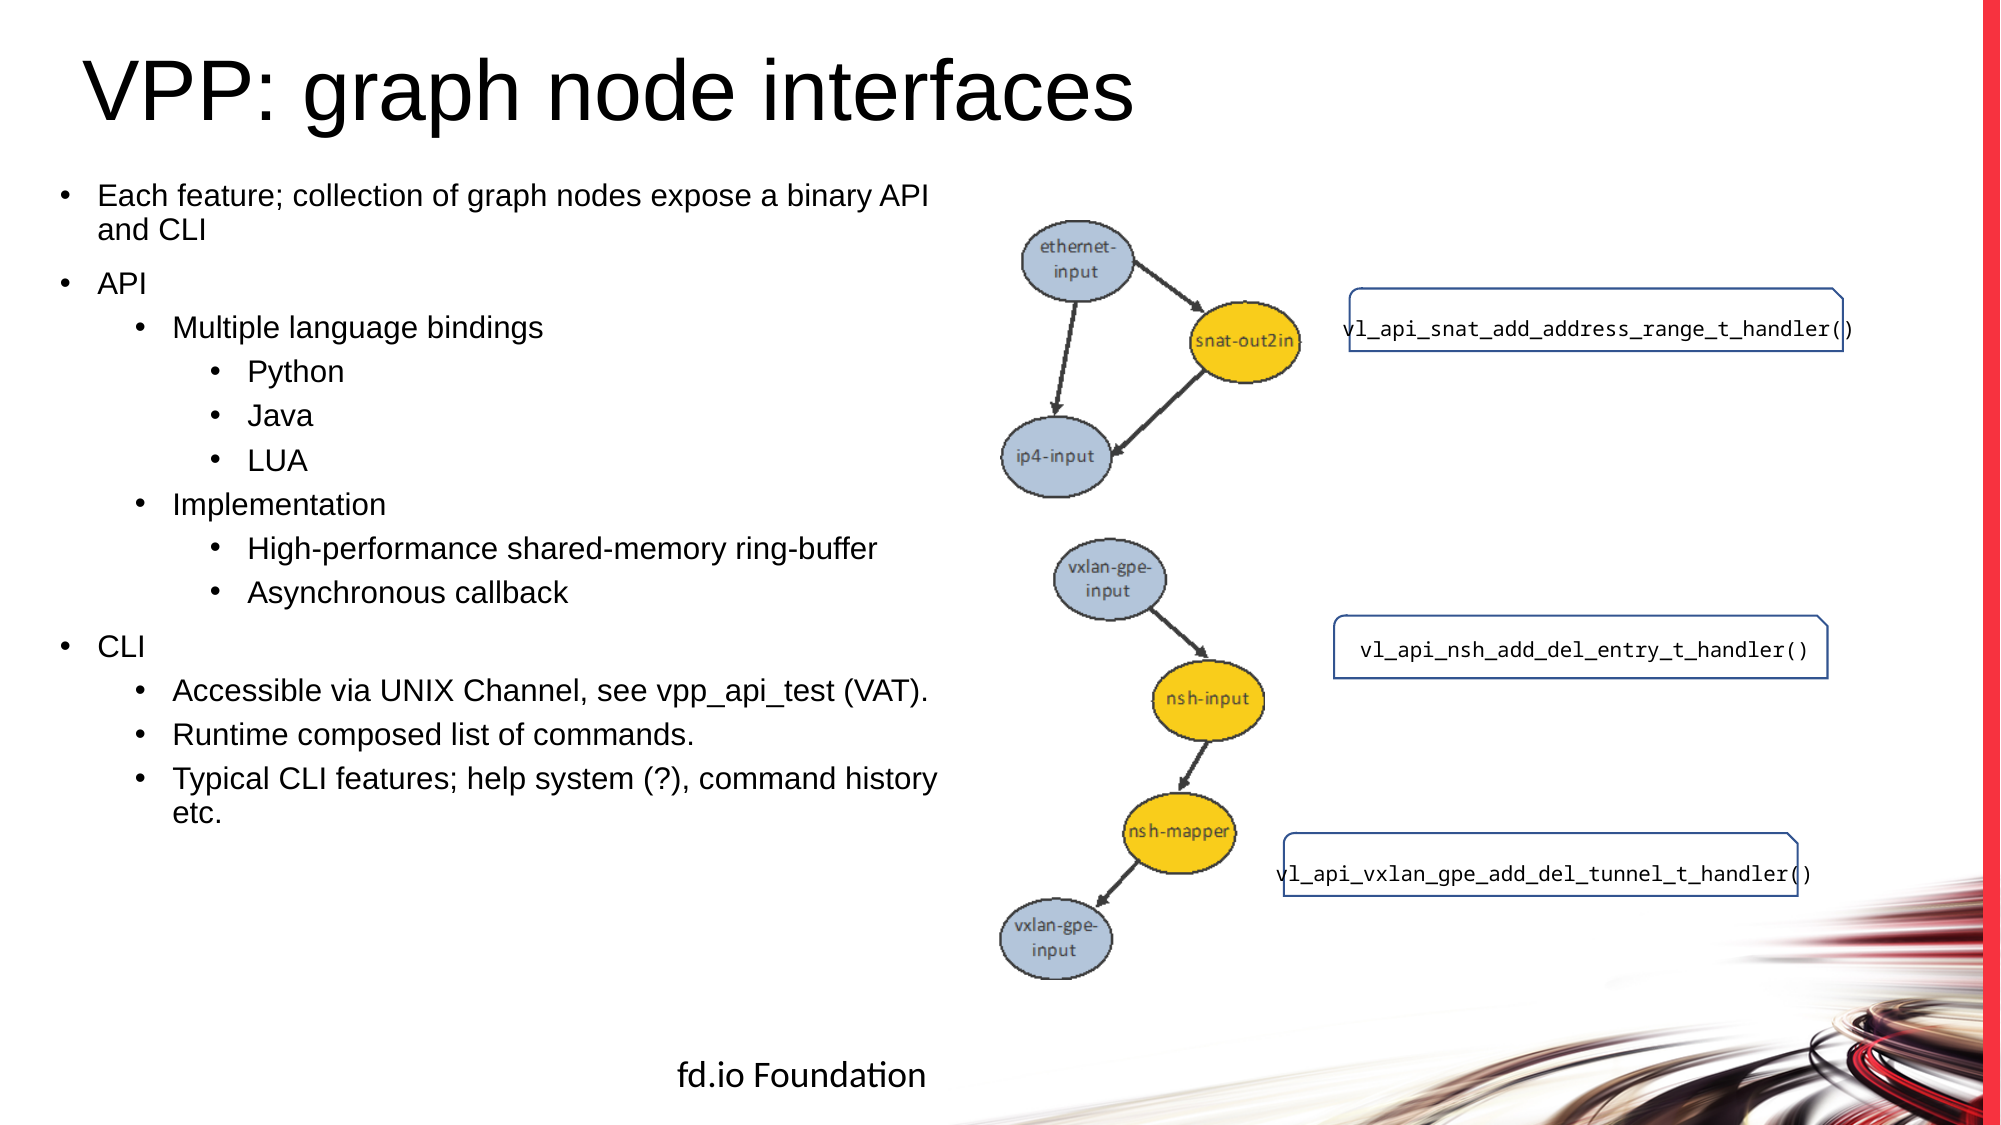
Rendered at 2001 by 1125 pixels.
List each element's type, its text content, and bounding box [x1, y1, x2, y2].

text_box [1282, 893, 1799, 897]
title VPP: graph node interfaces [67, 38, 1793, 147]
text_box vl_api_vxlan_gpe_add_del_tunnel_t_handler() [1265, 852, 1828, 893]
text_box [1348, 348, 1844, 353]
text_box [1348, 287, 1844, 308]
text_box [1282, 831, 1799, 852]
text_box vl_api_snat_add_address_range_t_handler() [1327, 308, 1870, 348]
text_box vl_api_nsh_add_del_entry_t_handler() [1345, 629, 1825, 670]
list Each feature; collection of graph nodes expose a binary API and CLI API Multiple language bindings Python Java LUA Implementation High-performance shared-memory ring-buffer Asynchronous callback CLI Accessible via UNIX Channel, see vpp_api_test (VAT). Runtime composed list of commands. Typical CLI features; help system (?), command history etc. [44, 172, 978, 980]
text_box [1333, 614, 1829, 680]
picture [0, 0, 1983, 1125]
